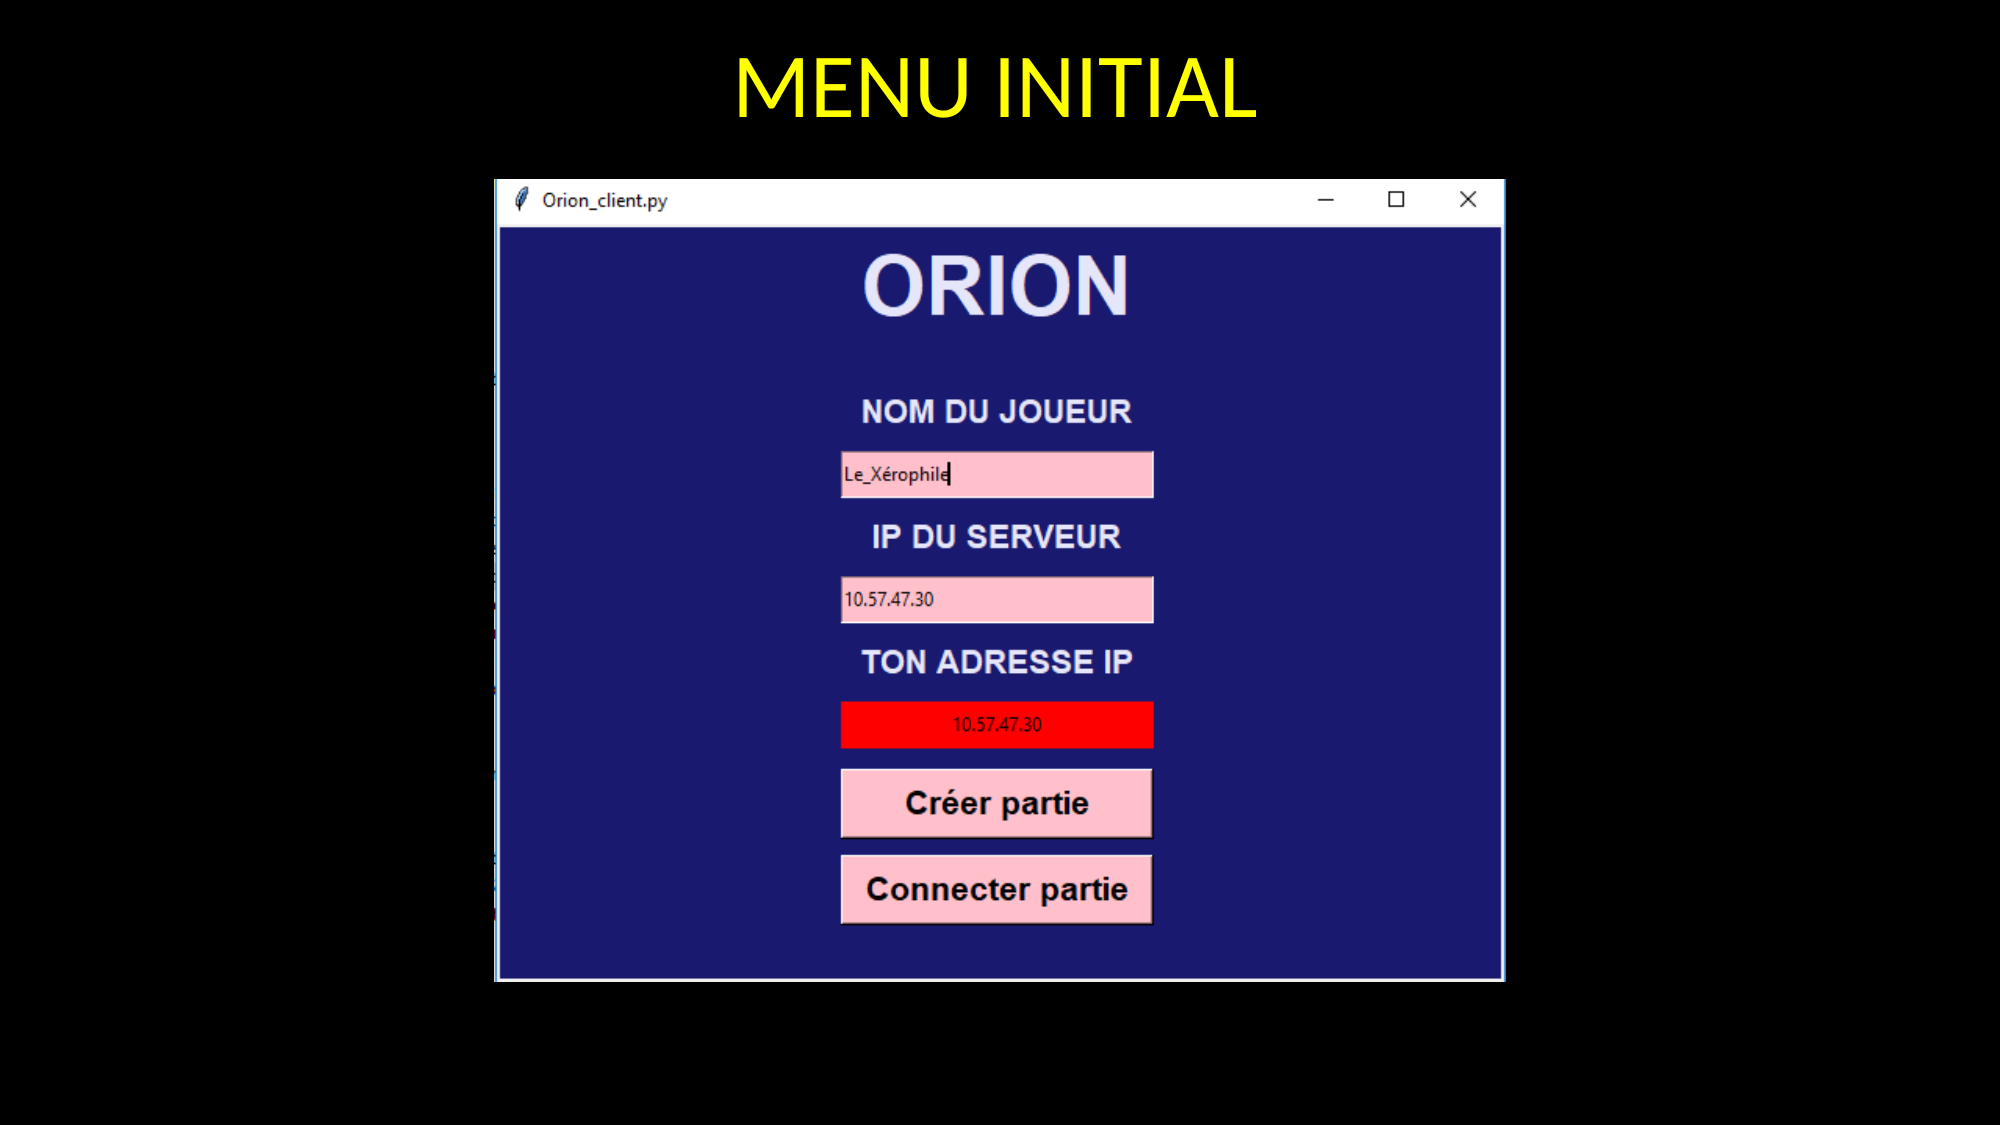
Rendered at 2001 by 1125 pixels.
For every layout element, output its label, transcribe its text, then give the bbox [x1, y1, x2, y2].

text_box MENU INITIAL [717, 18, 1283, 143]
picture [494, 179, 1506, 982]
